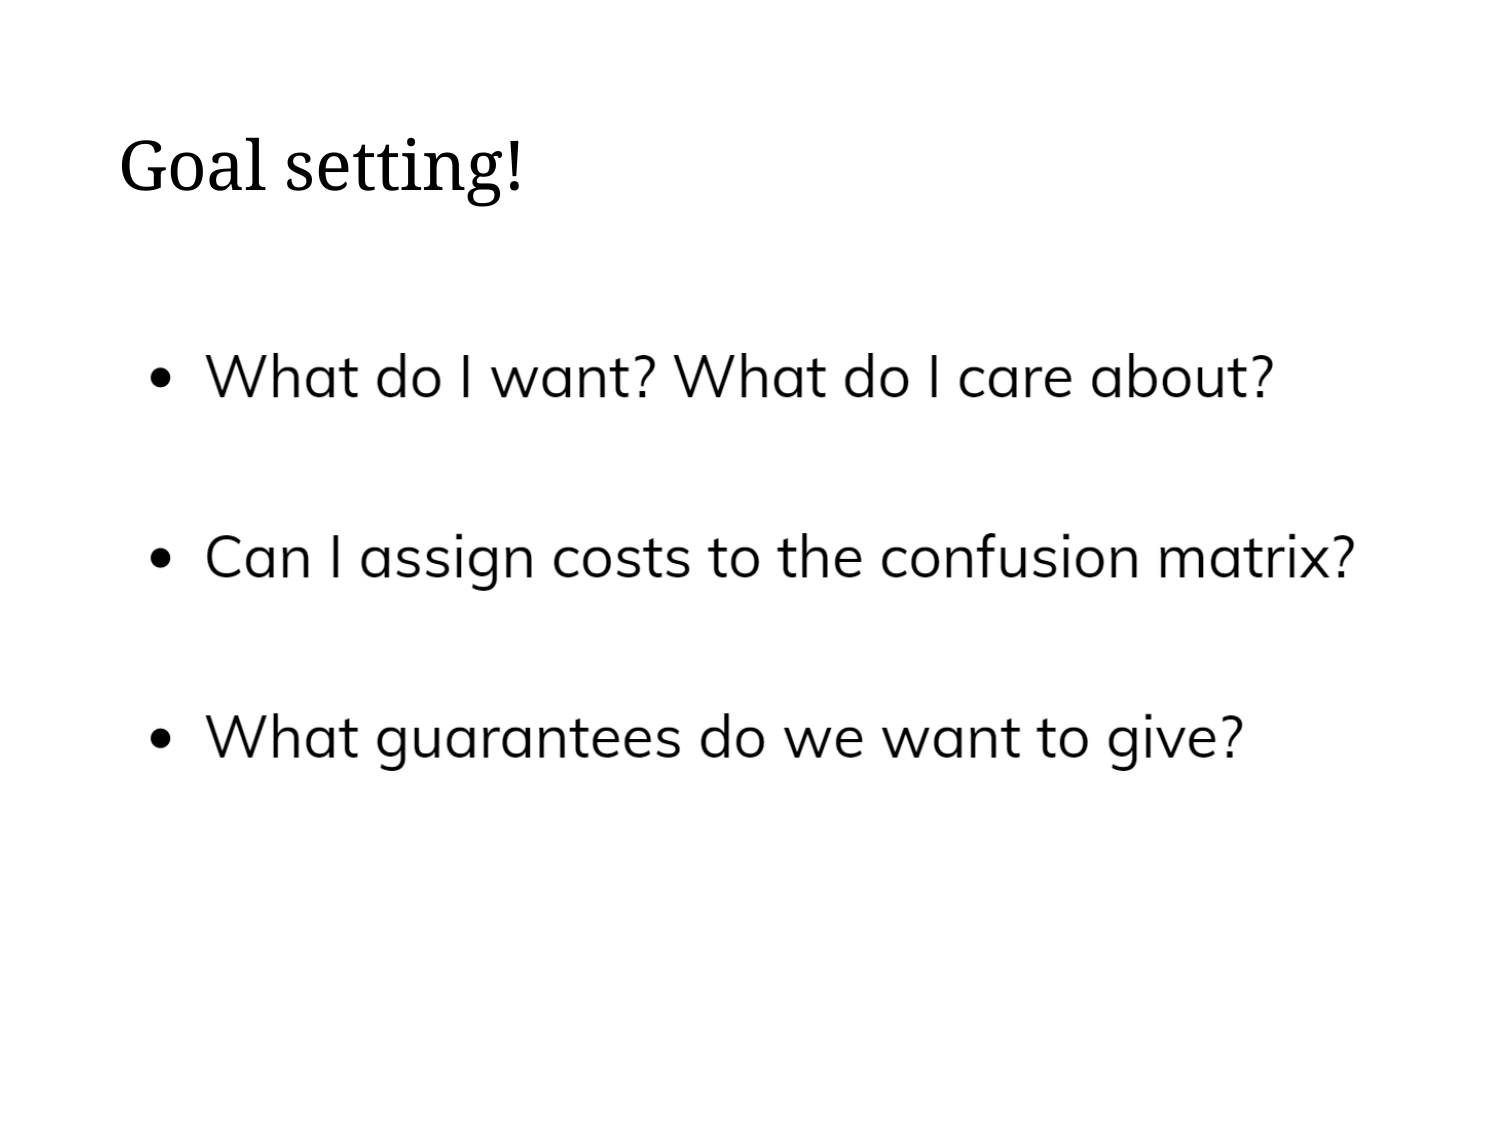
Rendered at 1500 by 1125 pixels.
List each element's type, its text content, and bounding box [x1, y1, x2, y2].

title Goal setting! [103, 59, 1397, 278]
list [91, 318, 1385, 807]
